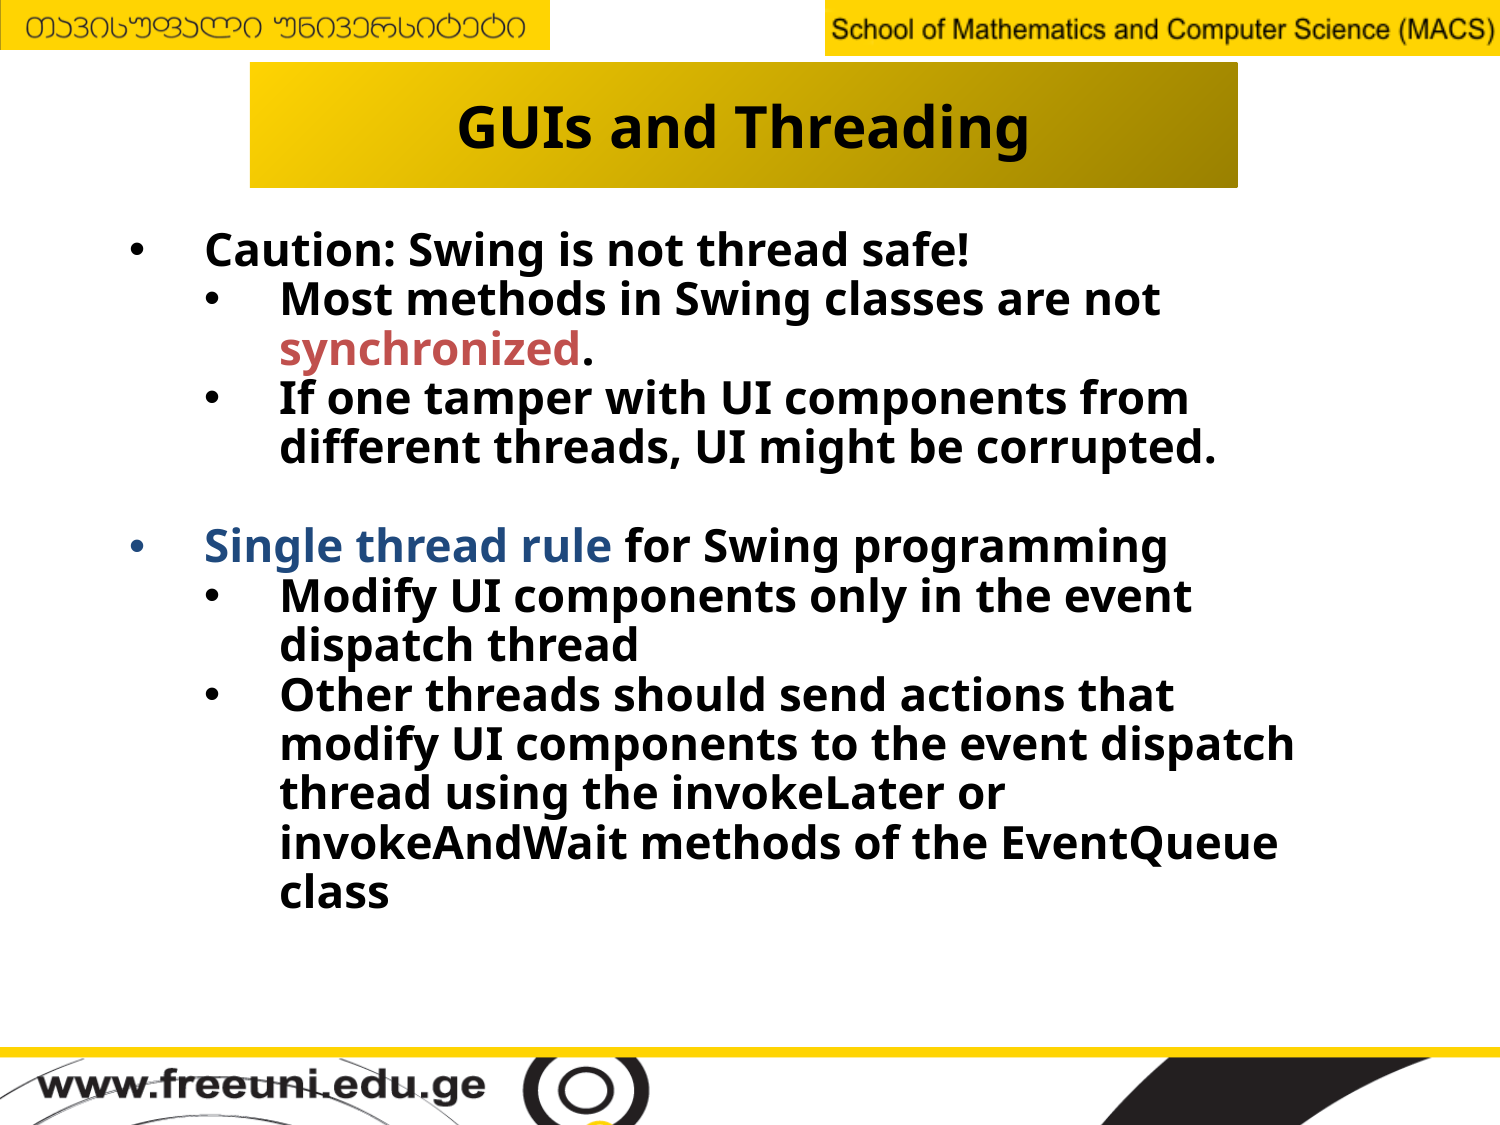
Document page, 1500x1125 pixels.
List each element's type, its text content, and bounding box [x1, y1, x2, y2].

picture [824, 0, 1500, 56]
text_box GUIs and Threading [249, 62, 1238, 188]
picture [0, 1047, 1500, 1125]
text_box Caution: Swing is not thread safe! Most methods in Swing classes are not synchronized. If one tamper with UI components from different threads, UI might be corrupted. Single thread rule for Swing programming Modify UI components only in the event dispatch thread Other threads should send actions that modify UI components to the event dispatch thread using the invokeLater or invokeAndWait methods of the EventQueue class [114, 219, 1336, 926]
picture [0, 0, 551, 50]
